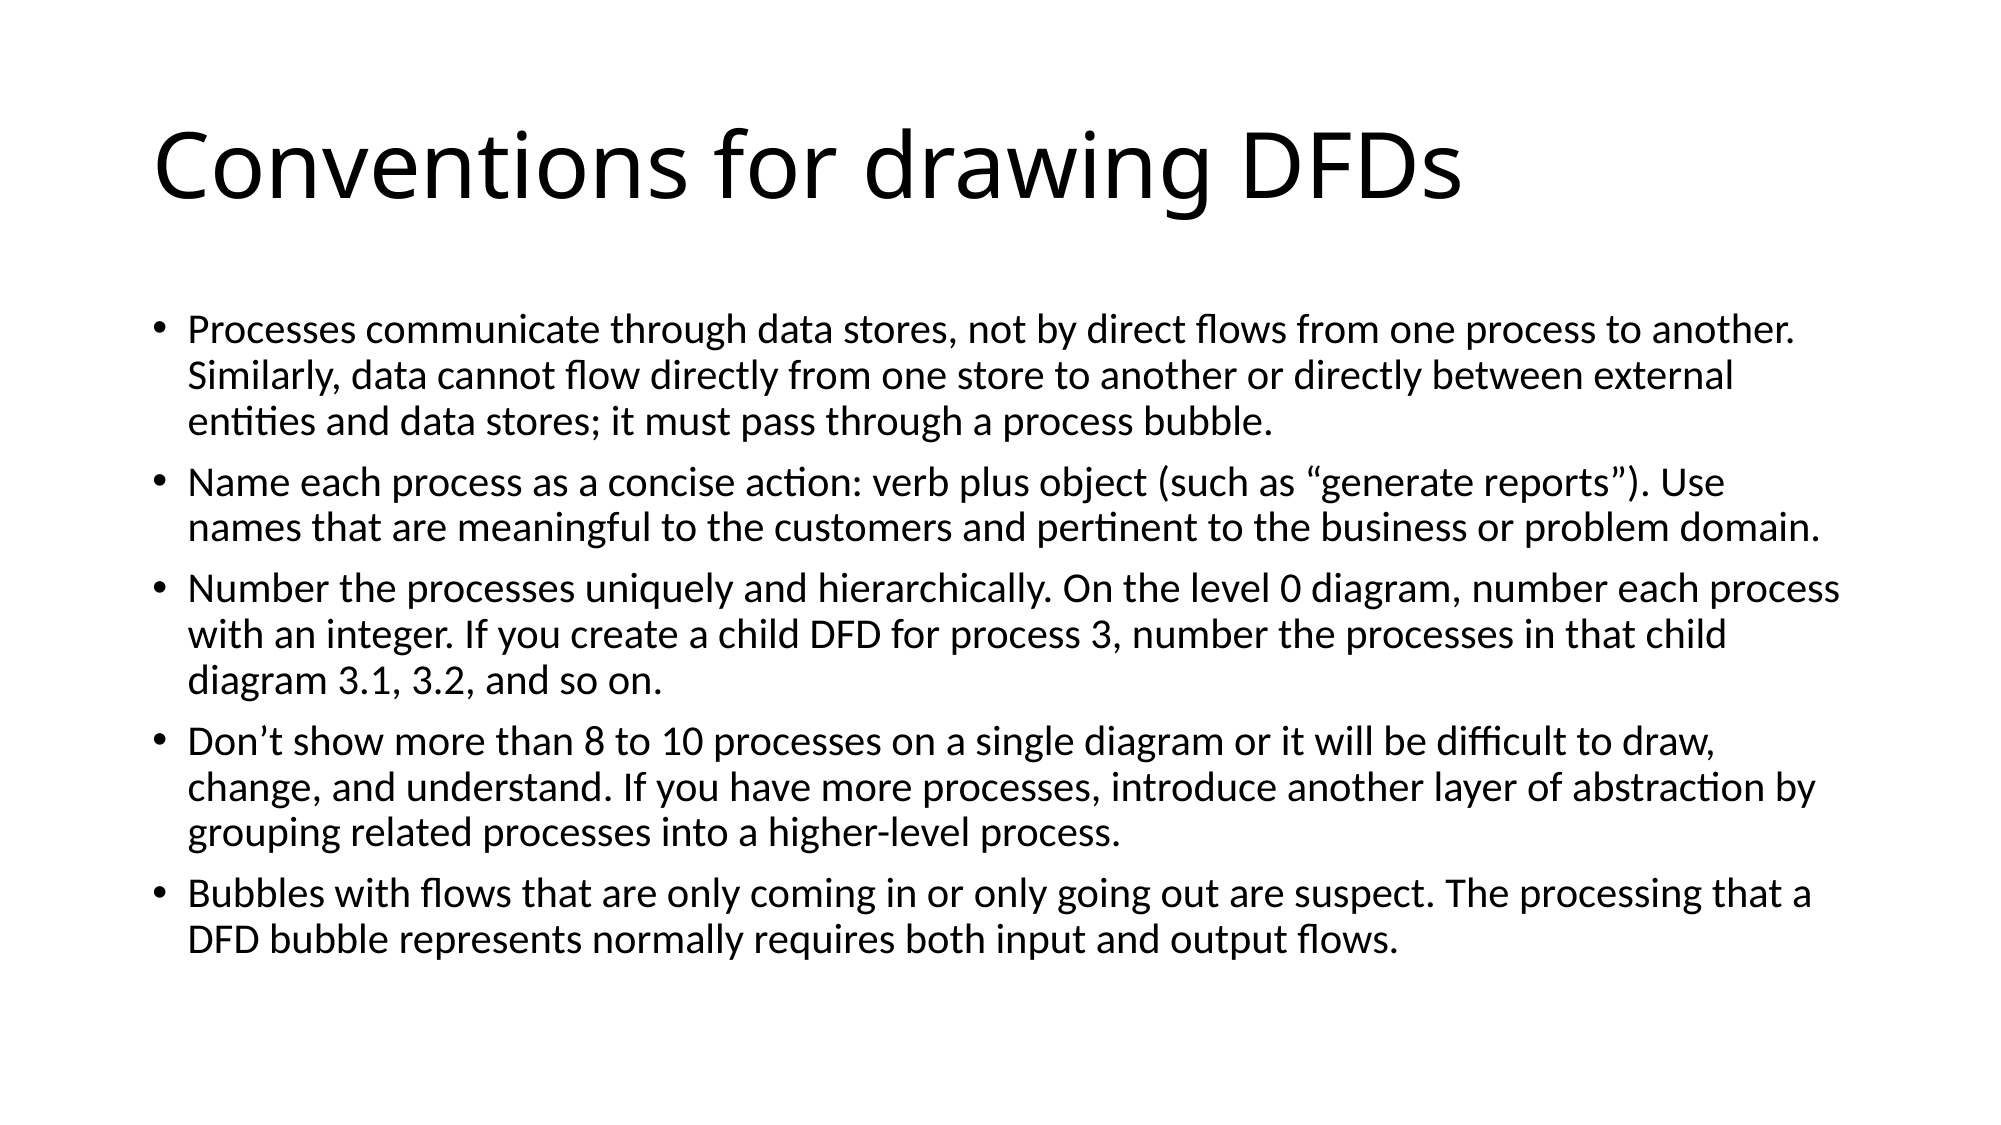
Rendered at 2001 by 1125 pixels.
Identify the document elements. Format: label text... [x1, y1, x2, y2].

title Conventions for drawing DFDs [137, 59, 1863, 278]
list Processes communicate through data stores, not by direct flows from one process to another. Similarly, data cannot flow directly from one store to another or directly between external entities and data stores; it must pass through a process bubble. Name each process as a concise action: verb plus object (such as “generate reports”). Use names that are meaningful to the customers and pertinent to the business or problem domain. Number the processes uniquely and hierarchically. On the level 0 diagram, number each process with an integer. If you create a child DFD for process 3, number the processes in that child diagram 3.1, 3.2, and so on. Don’t show more than 8 to 10 processes on a single diagram or it will be difficult to draw, change, and understand. If you have more processes, introduce another layer of abstraction by grouping related processes into a higher-level process. Bubbles with flows that are only coming in or only going out are suspect. The processing that a DFD bubble represents normally requires both input and output flows. [137, 299, 1863, 1014]
